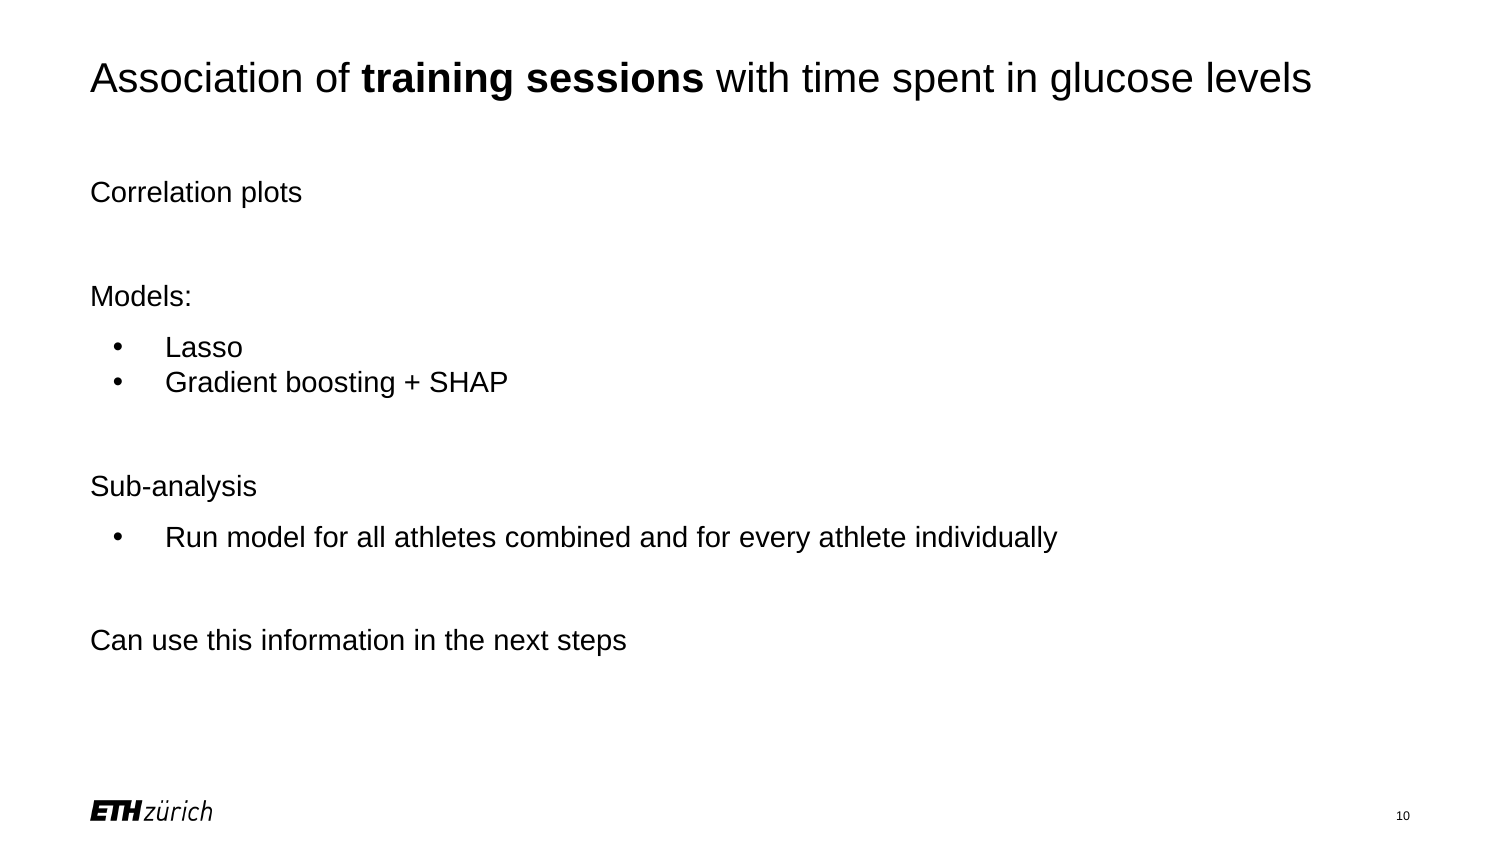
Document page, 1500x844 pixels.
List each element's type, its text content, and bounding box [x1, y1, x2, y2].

title Association of training sessions with time spent in glucose levels [90, 57, 1410, 168]
slide_number ‹#› [1370, 802, 1410, 829]
list Correlation plots Models: Lasso Gradient boosting + SHAP Sub-analysis Run model for all athletes combined and for every athlete individually Can use this information in the next steps [90, 173, 1410, 750]
picture [90, 800, 212, 821]
